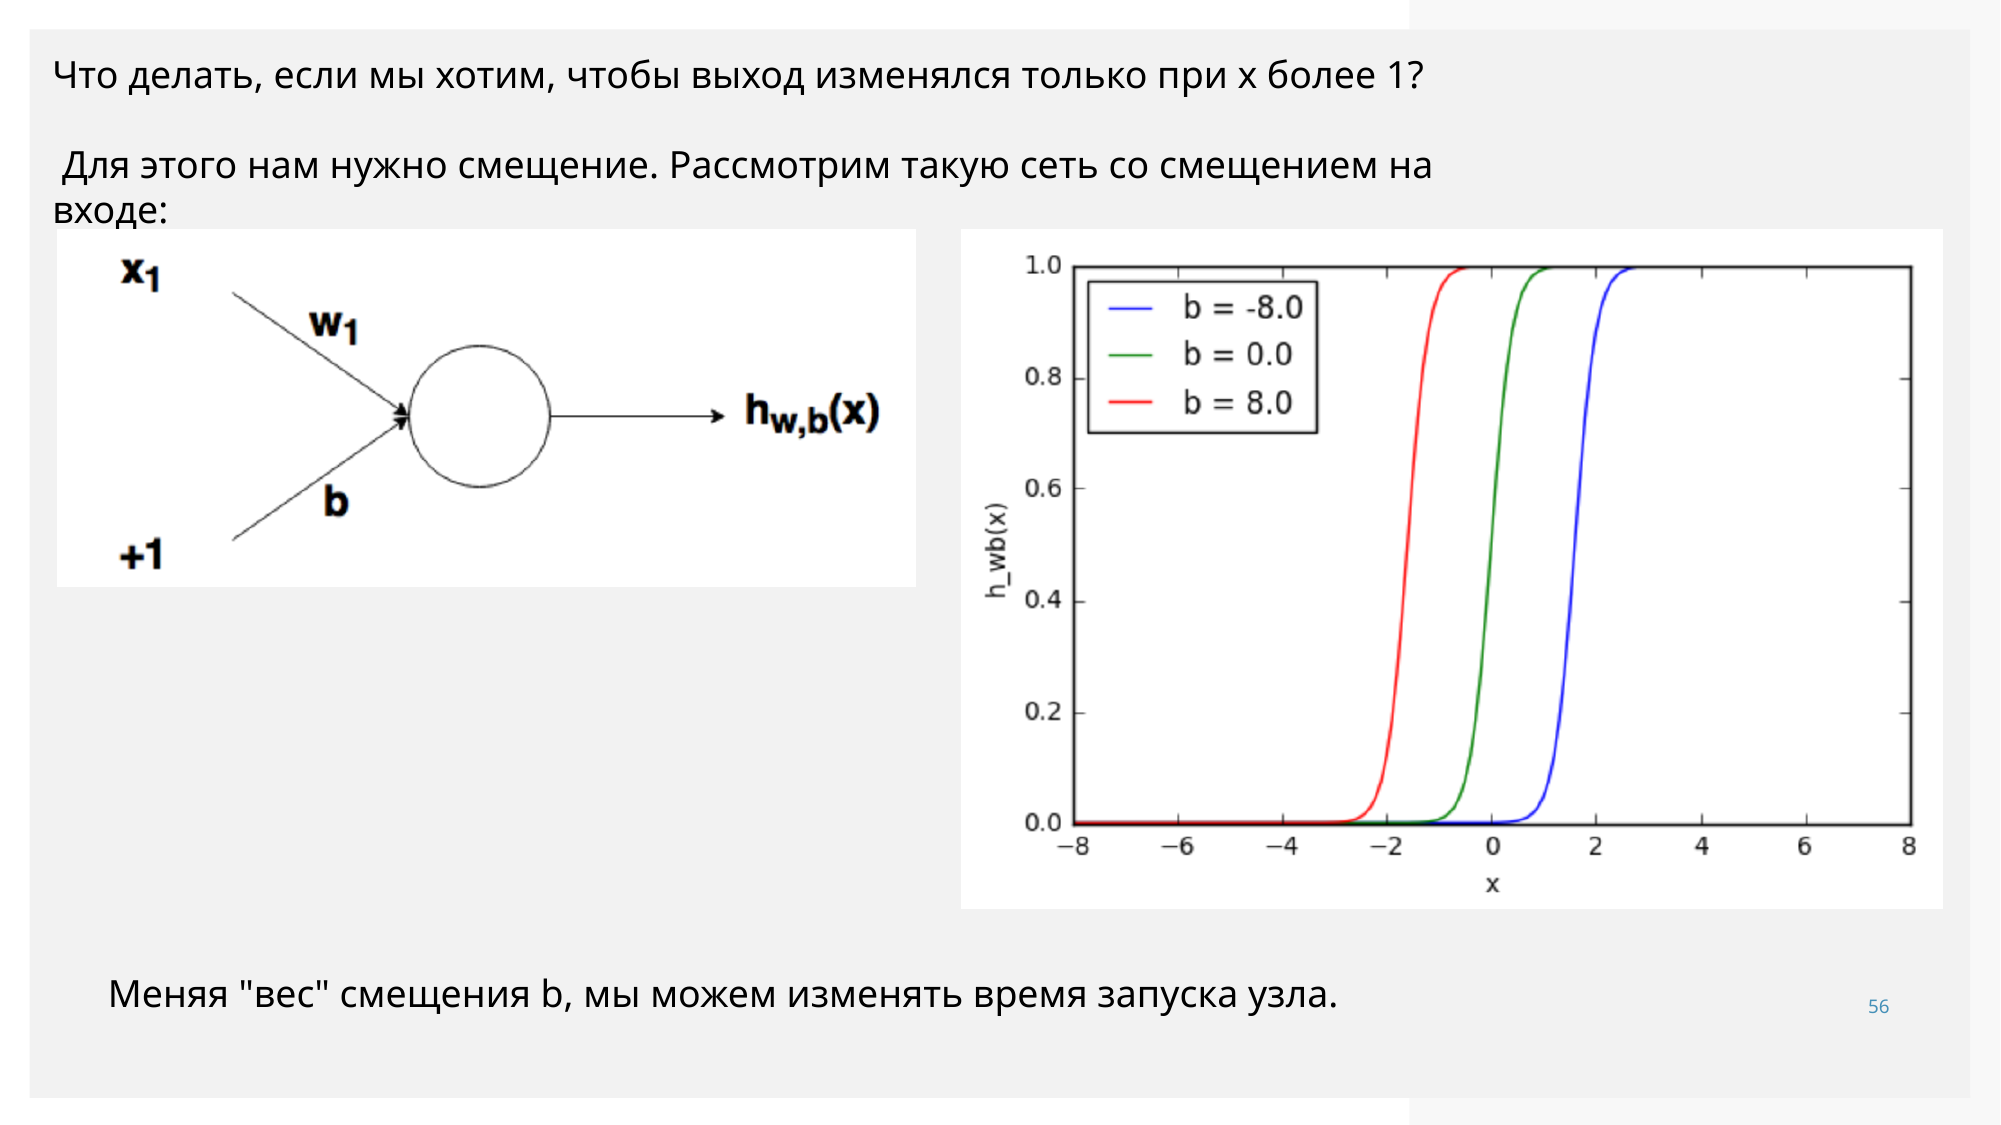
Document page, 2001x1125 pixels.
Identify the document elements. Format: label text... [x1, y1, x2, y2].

picture [57, 228, 916, 587]
picture [960, 228, 1943, 910]
slide_number 56 [1732, 977, 1905, 1037]
text_box Меняя "вес" смещения b, мы можем изменять время запуска узла. [93, 962, 1652, 1022]
text_box Что делать, если мы хотим, чтобы выход изменялся только при х более 1? Для этого нам нужно смещение. Рассмотрим такую сеть со смещением на входе: [37, 44, 1546, 239]
